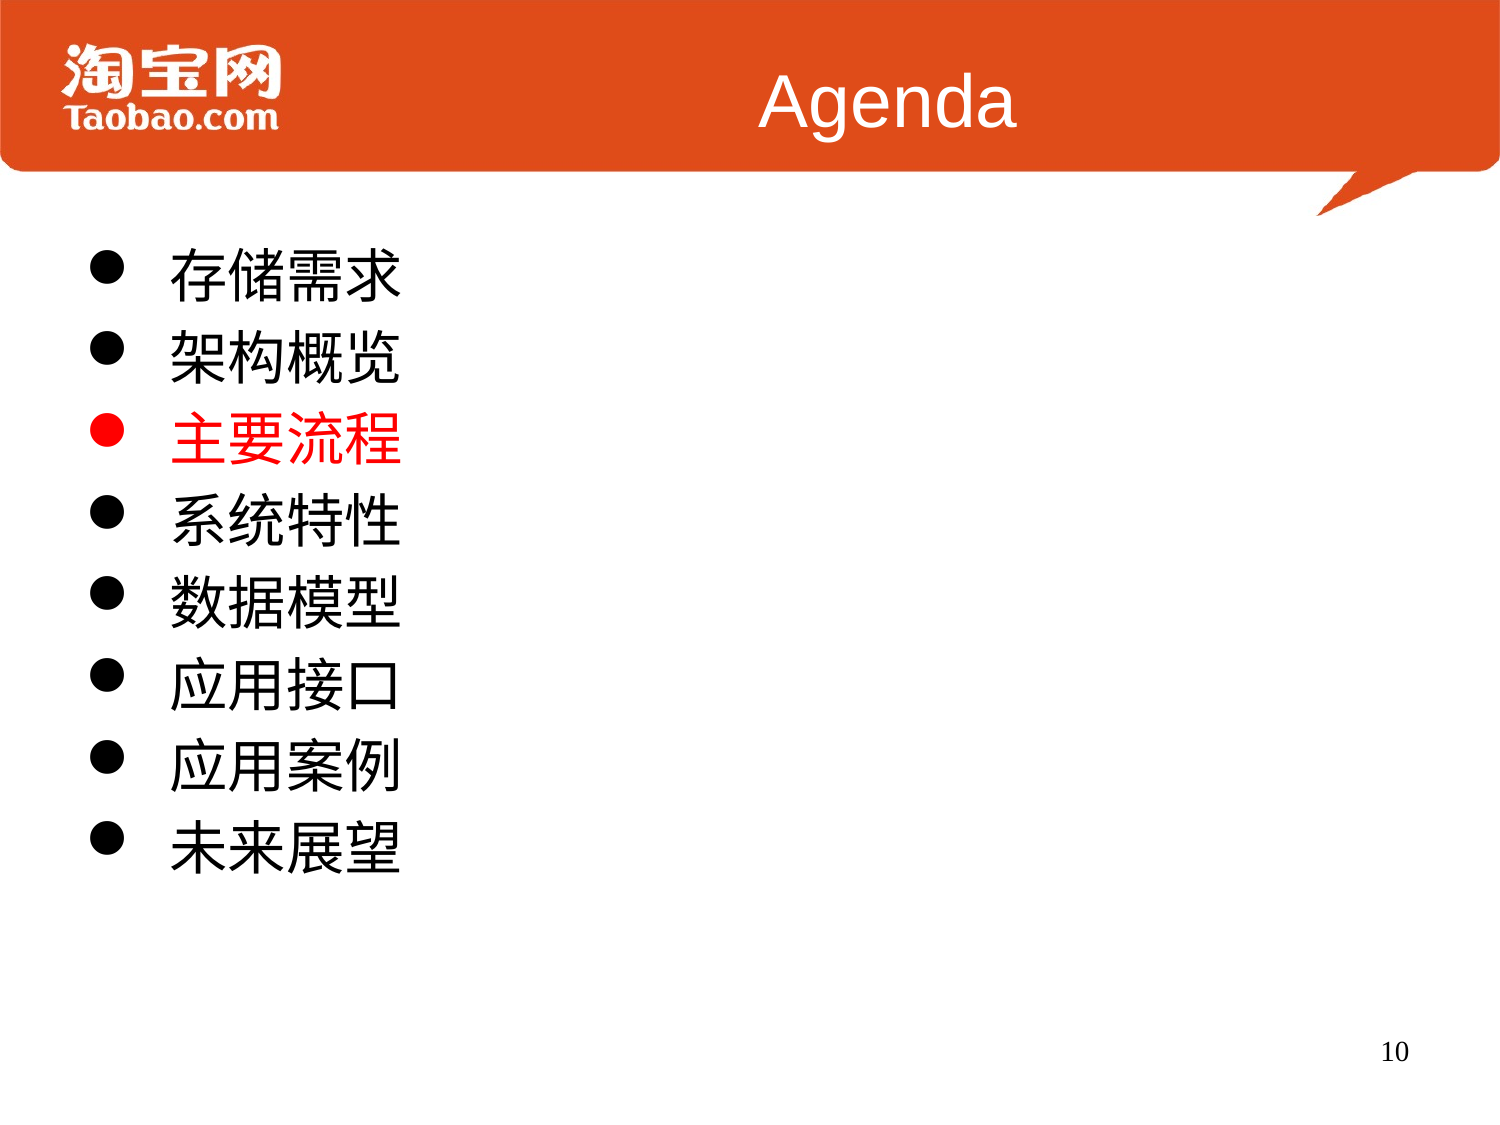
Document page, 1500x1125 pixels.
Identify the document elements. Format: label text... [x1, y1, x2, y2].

slide_number 10 [1074, 1024, 1426, 1103]
title Agenda [351, 45, 1425, 164]
list 存储需求 架构概览 主要流程 系统特性 数据模型 应用接口 应用案例 未来展望 [70, 231, 1421, 1012]
picture [0, 0, 1500, 216]
